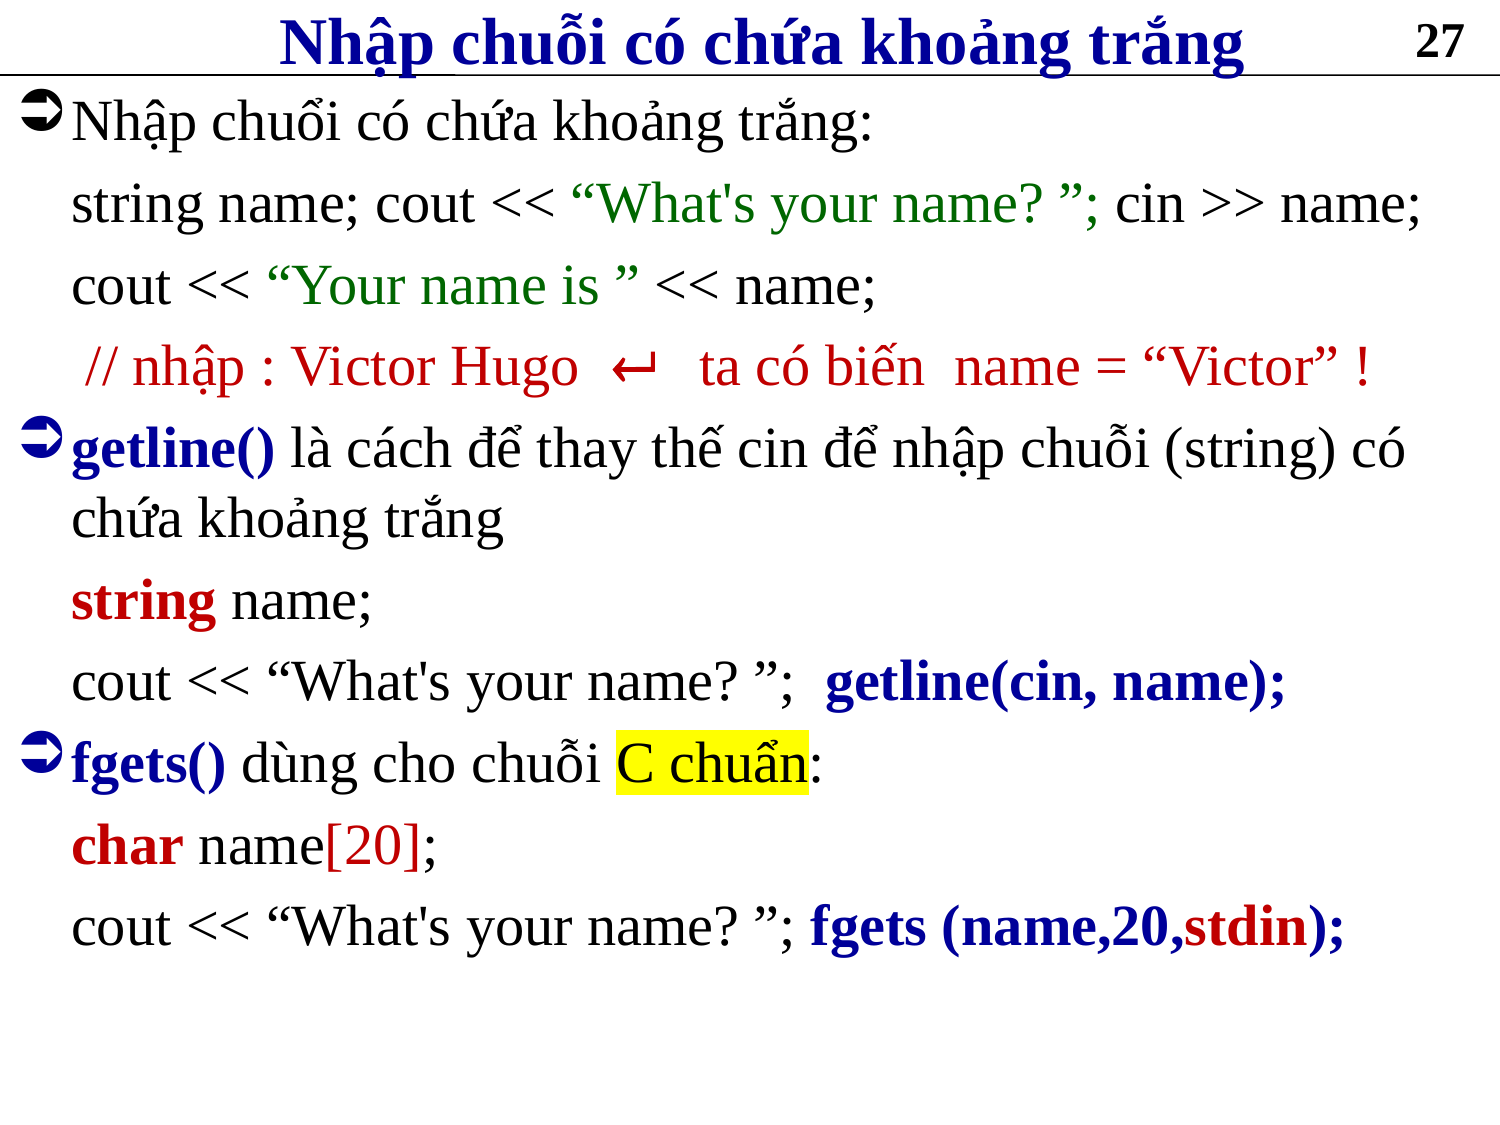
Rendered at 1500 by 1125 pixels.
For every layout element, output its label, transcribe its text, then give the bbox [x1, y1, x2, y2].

list Nhập chuổi có chứa khoảng trắng: string name; cout << “What's your name? ”; cin >> name; cout << “Your name is ” << name; // nhập : Victor Hugo  ta có biến name = “Victor” ! getline() là cách để thay thế cin để nhập chuỗi (string) có chứa khoảng trắng string name; cout << “What's your name? ”; getline(cin, name); fgets() dùng cho chuỗi C chuẩn: char name[20]; cout << “What's your name? ”; fgets (name,20,stdin); [0, 74, 1500, 1125]
slide_number 27 [1399, 0, 1500, 76]
title Nhập chuỗi có chứa khoảng trắng [124, 0, 1399, 74]
